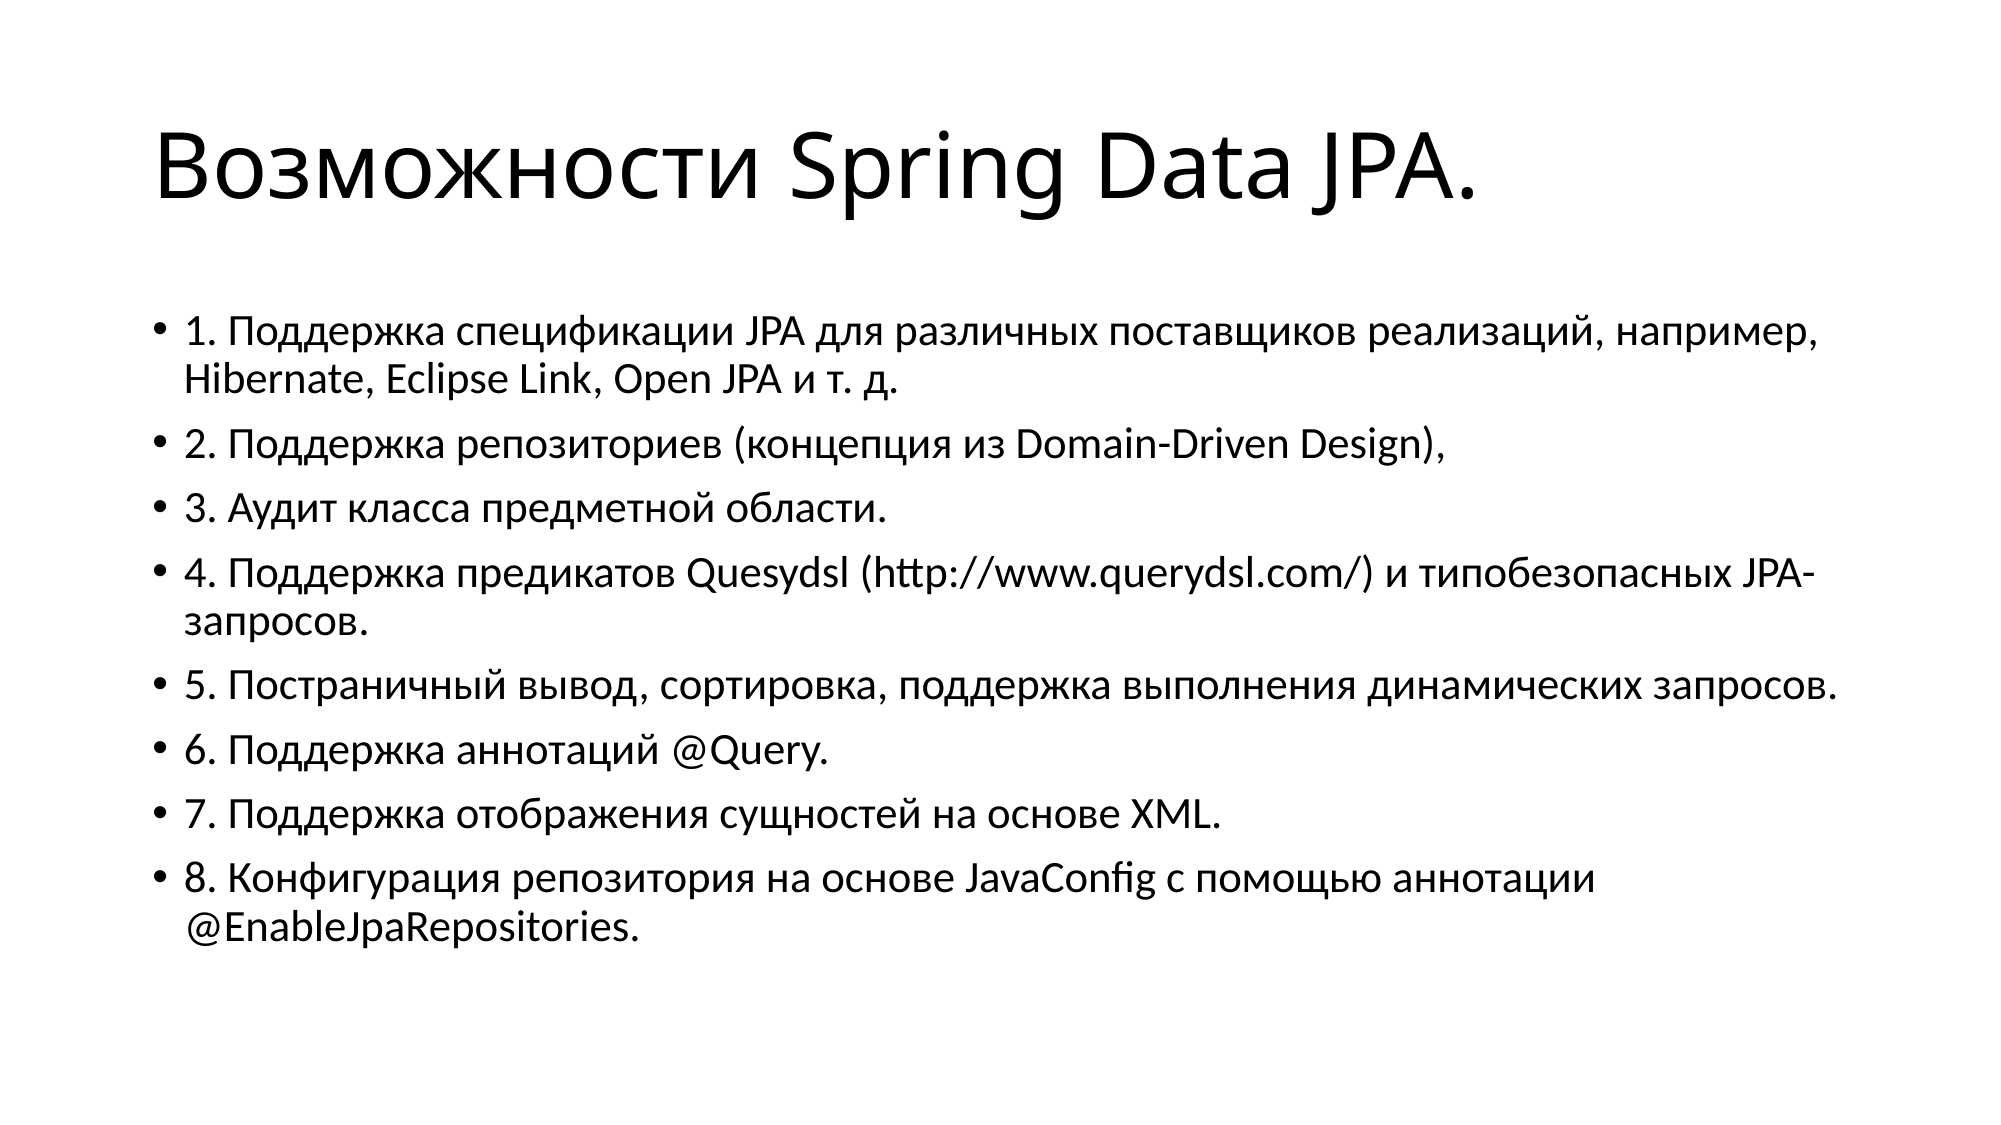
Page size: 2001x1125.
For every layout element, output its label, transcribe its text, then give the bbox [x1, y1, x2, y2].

list 1. Поддержка спецификации JPA для различных поставщиков реализаций, например, Hibernate, Eclipse Link, Open JPA и т. д. 2. Поддержка репозиториев (концепция из Domain-Driven Design), 3. Аудит класса предметной области. 4. Поддержка предикатов Quesydsl (http://www.querydsl.com/) и типобезопасных JPA-запросов. 5. Постраничный вывод, сортировка, поддержка выполнения динамических запросов. 6. Поддержка аннотаций @Query. 7. Поддержка отображения сущностей на основе XML. 8. Конфигурация репозитория на основе JavaConfig с помощью аннотации @EnableJpaRepositories. [137, 299, 1863, 1014]
title Возможности Spring Data JPA. [137, 59, 1863, 278]
